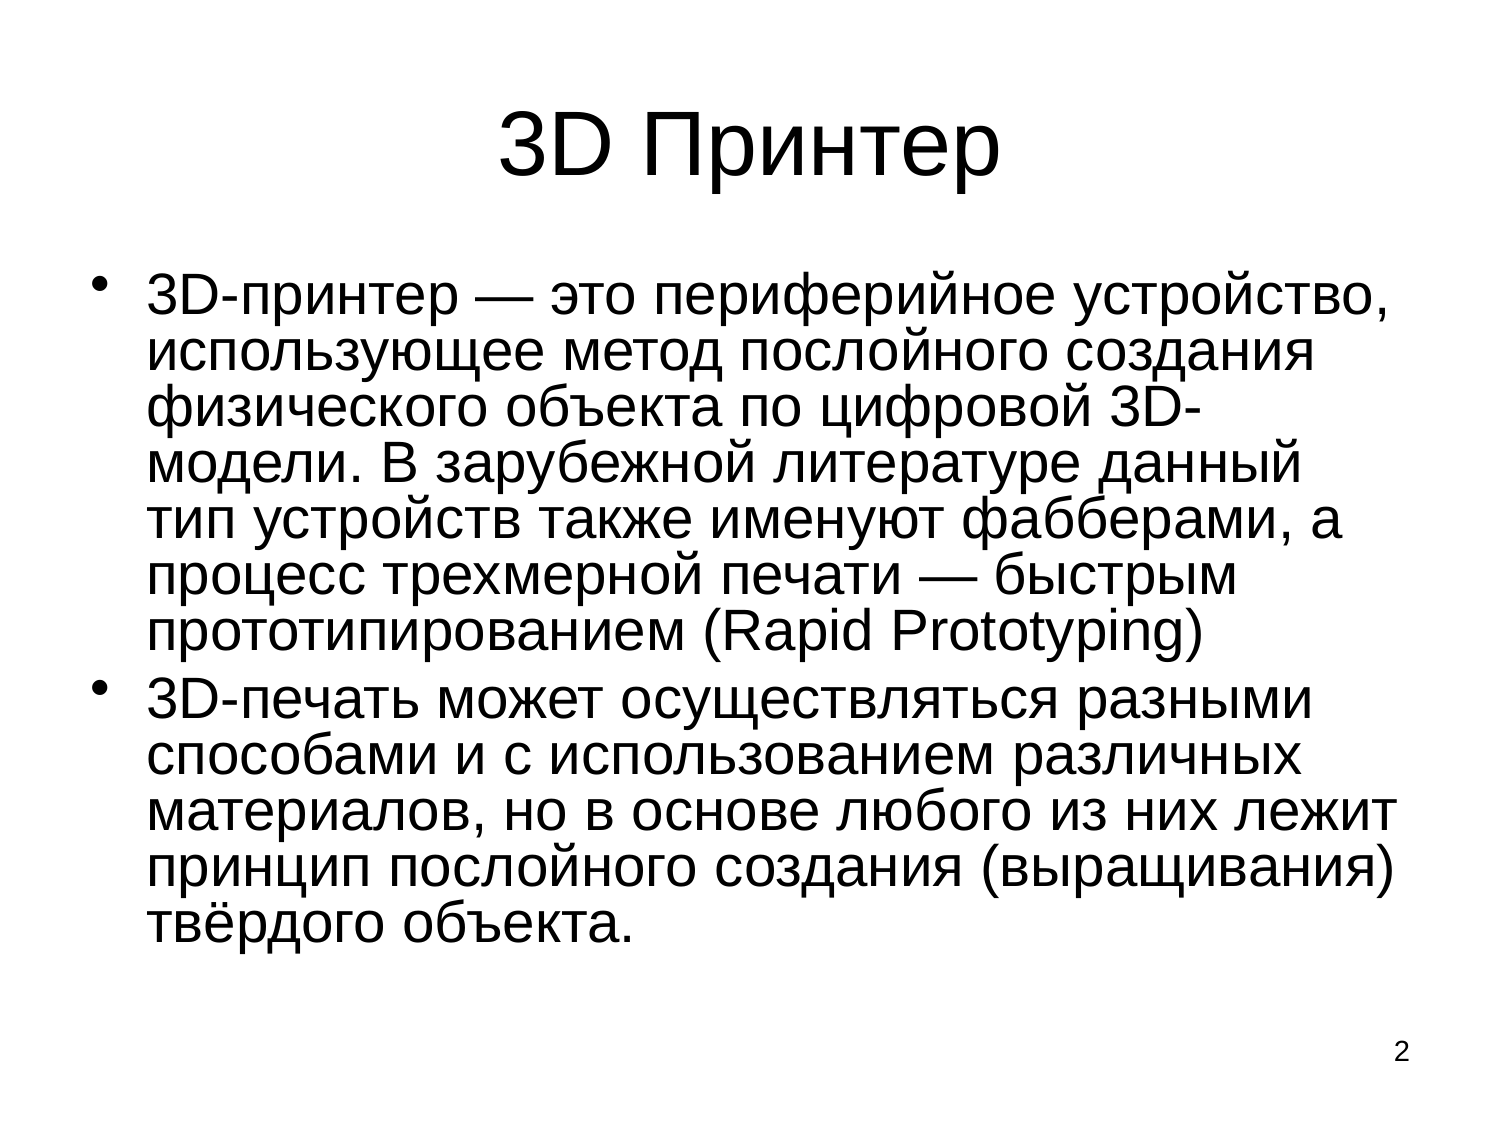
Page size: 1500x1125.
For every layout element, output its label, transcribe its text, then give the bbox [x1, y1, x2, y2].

slide_number 2 [1074, 1024, 1426, 1103]
title 3D Принтер [74, 44, 1426, 233]
list 3D-принтер — это периферийное устройство, использующее метод послойного создания физического объекта по цифровой 3D-модели. В зарубежной литературе данный тип устройств также именуют фабберами, а процесс трехмерной печати — быстрым прототипированием (Rapid Prototyping) 3D-печать может осуществляться разными способами и с использованием различных материалов, но в основе любого из них лежит принцип послойного создания (выращивания) твёрдого объекта. [74, 262, 1426, 1006]
